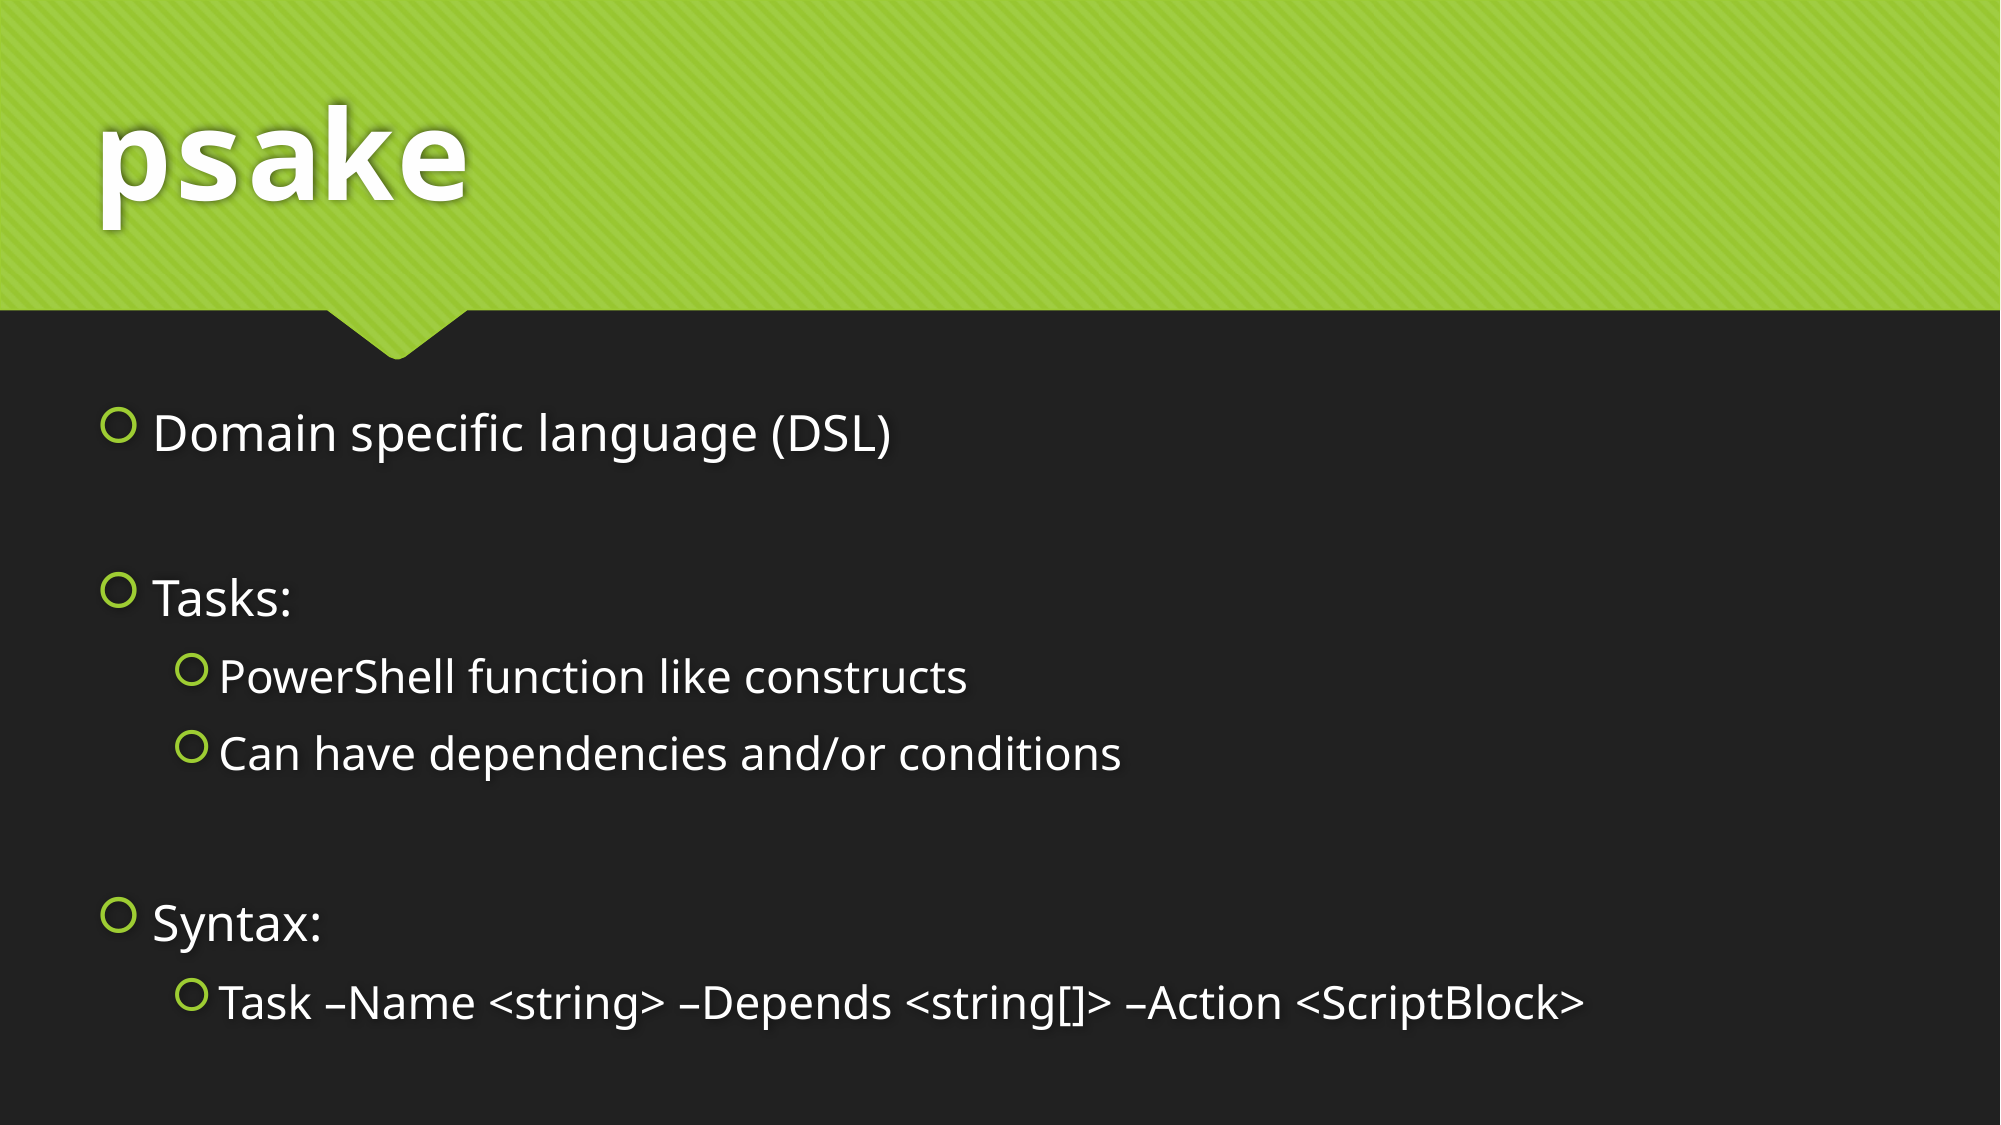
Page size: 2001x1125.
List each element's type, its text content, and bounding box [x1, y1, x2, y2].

title psake [81, 73, 1868, 233]
list Domain specific language (DSL) Tasks: PowerShell function like constructs Can have dependencies and/or conditions Syntax: Task –Name <string> –Depends <string[]> –Action <ScriptBlock> [81, 393, 1932, 1037]
